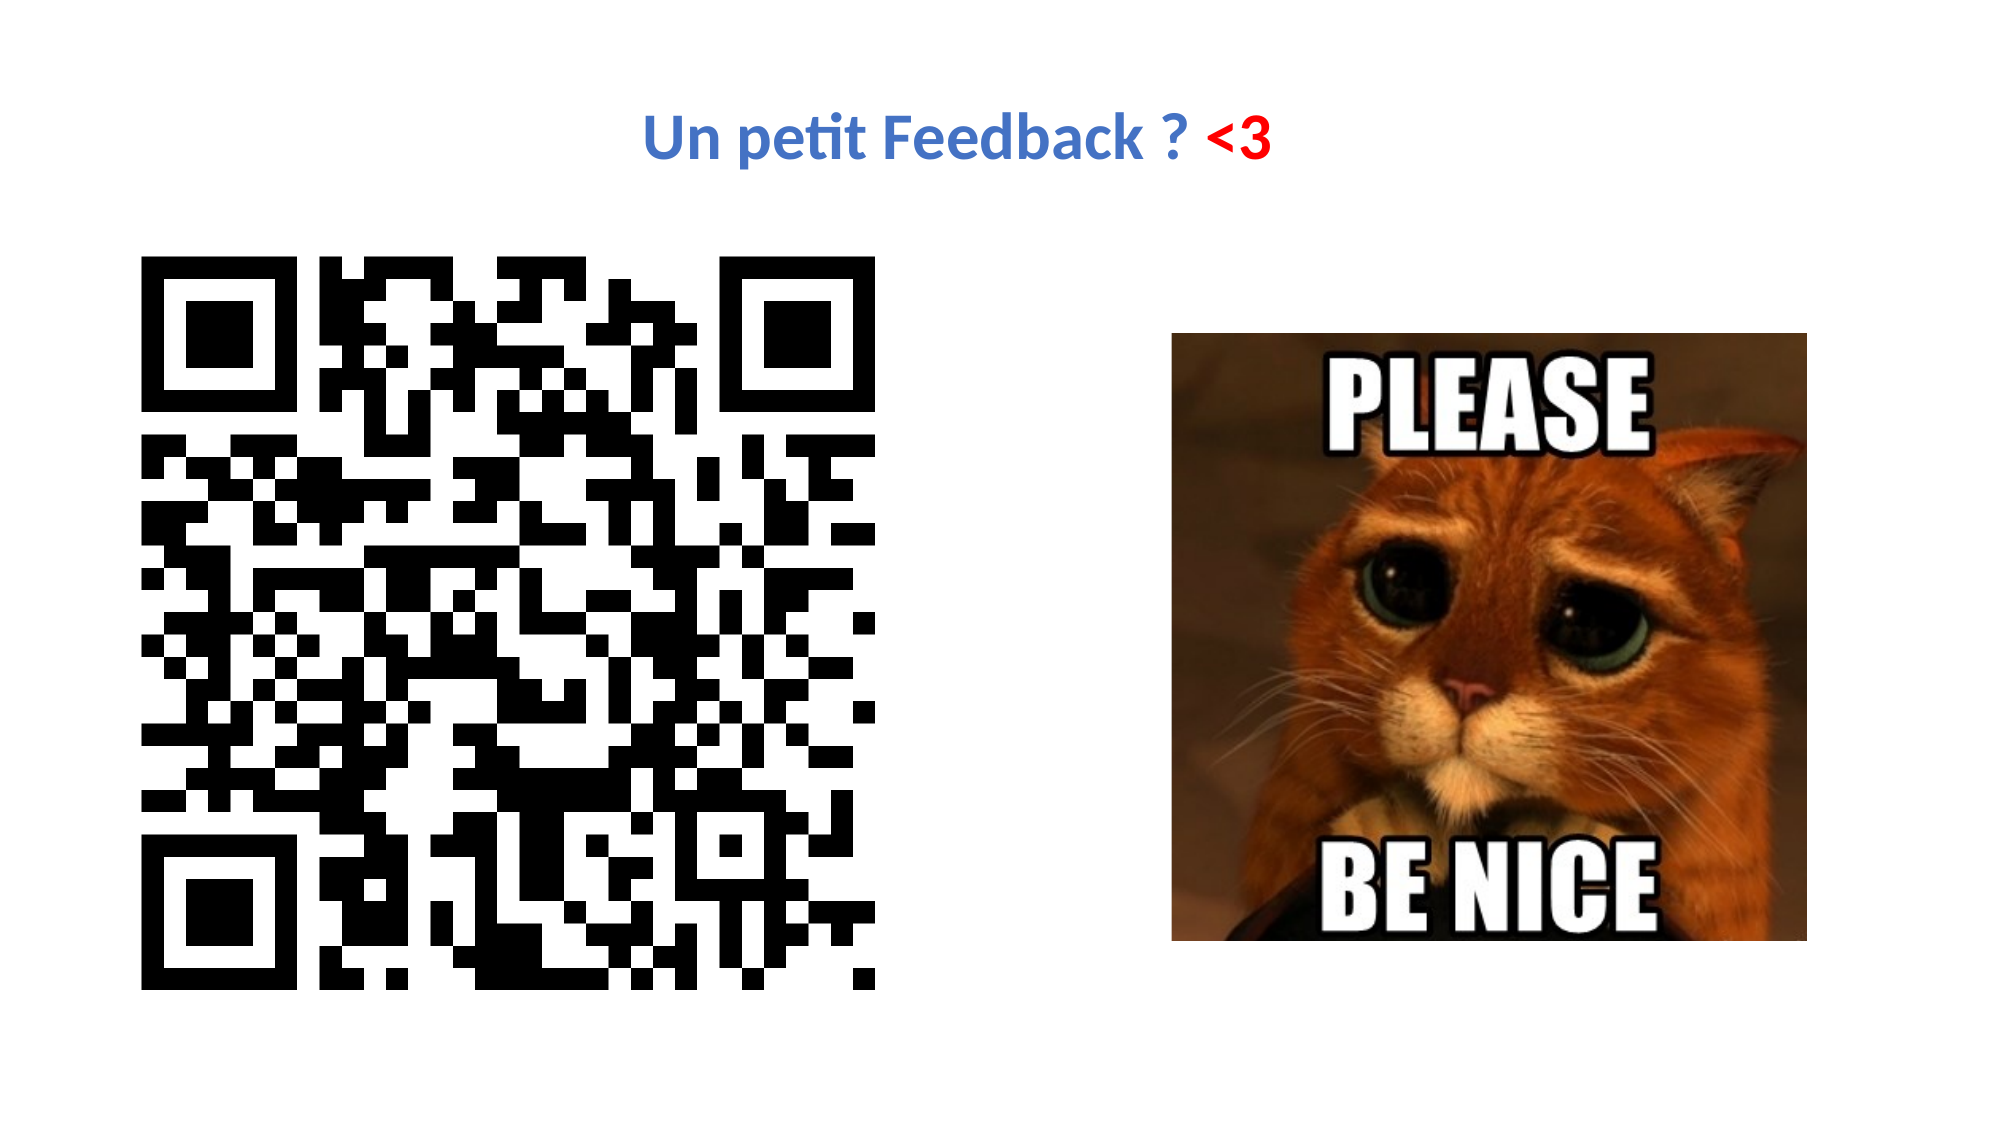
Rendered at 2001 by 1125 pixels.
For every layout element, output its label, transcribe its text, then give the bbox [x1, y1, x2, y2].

picture [1171, 333, 1808, 941]
text_box Un petit Feedback ? <3 [627, 85, 1422, 180]
picture [119, 234, 897, 1012]
